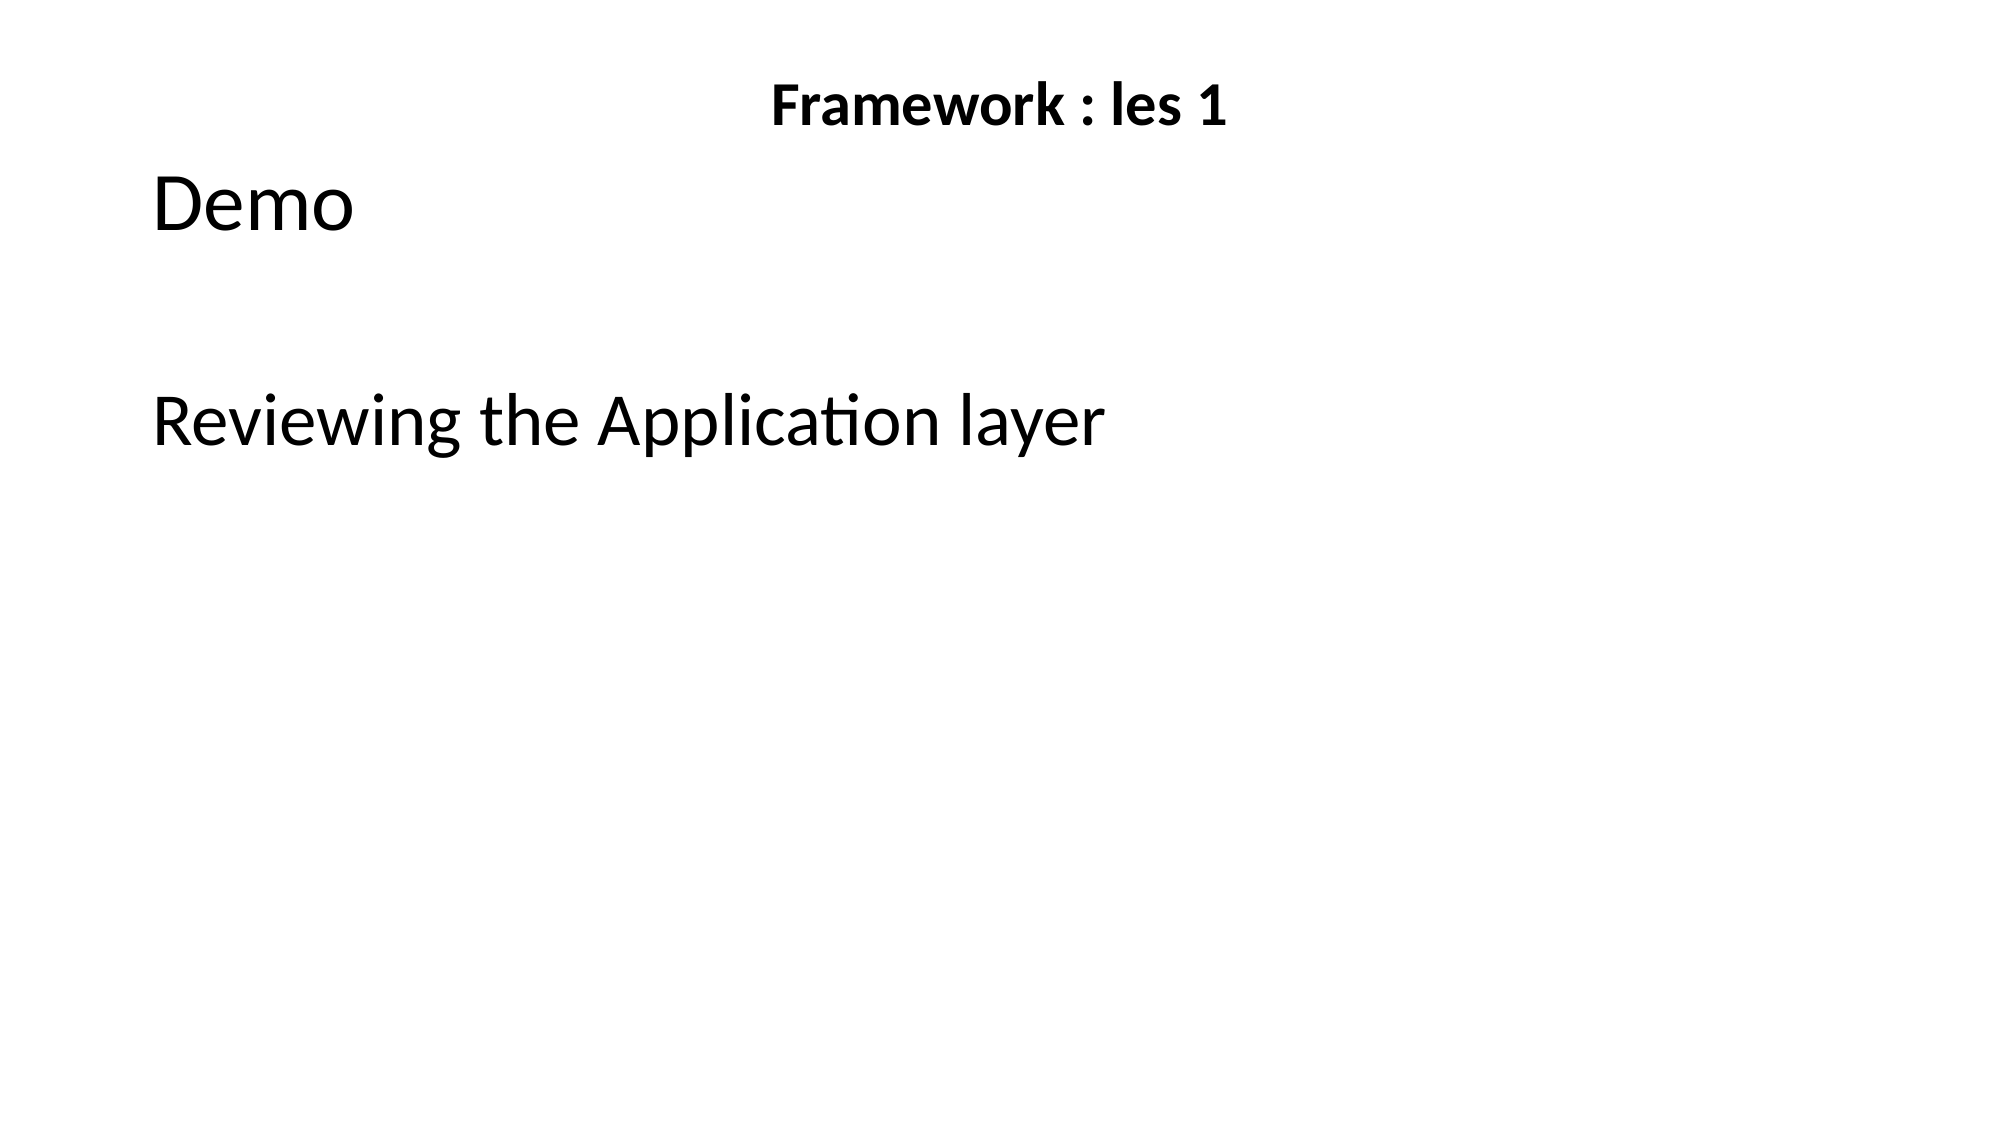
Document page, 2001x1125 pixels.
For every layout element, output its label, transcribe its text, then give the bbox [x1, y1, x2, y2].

title Framework : les 1 [137, 59, 1863, 151]
list Demo Reviewing the Application layer [137, 151, 1863, 1042]
